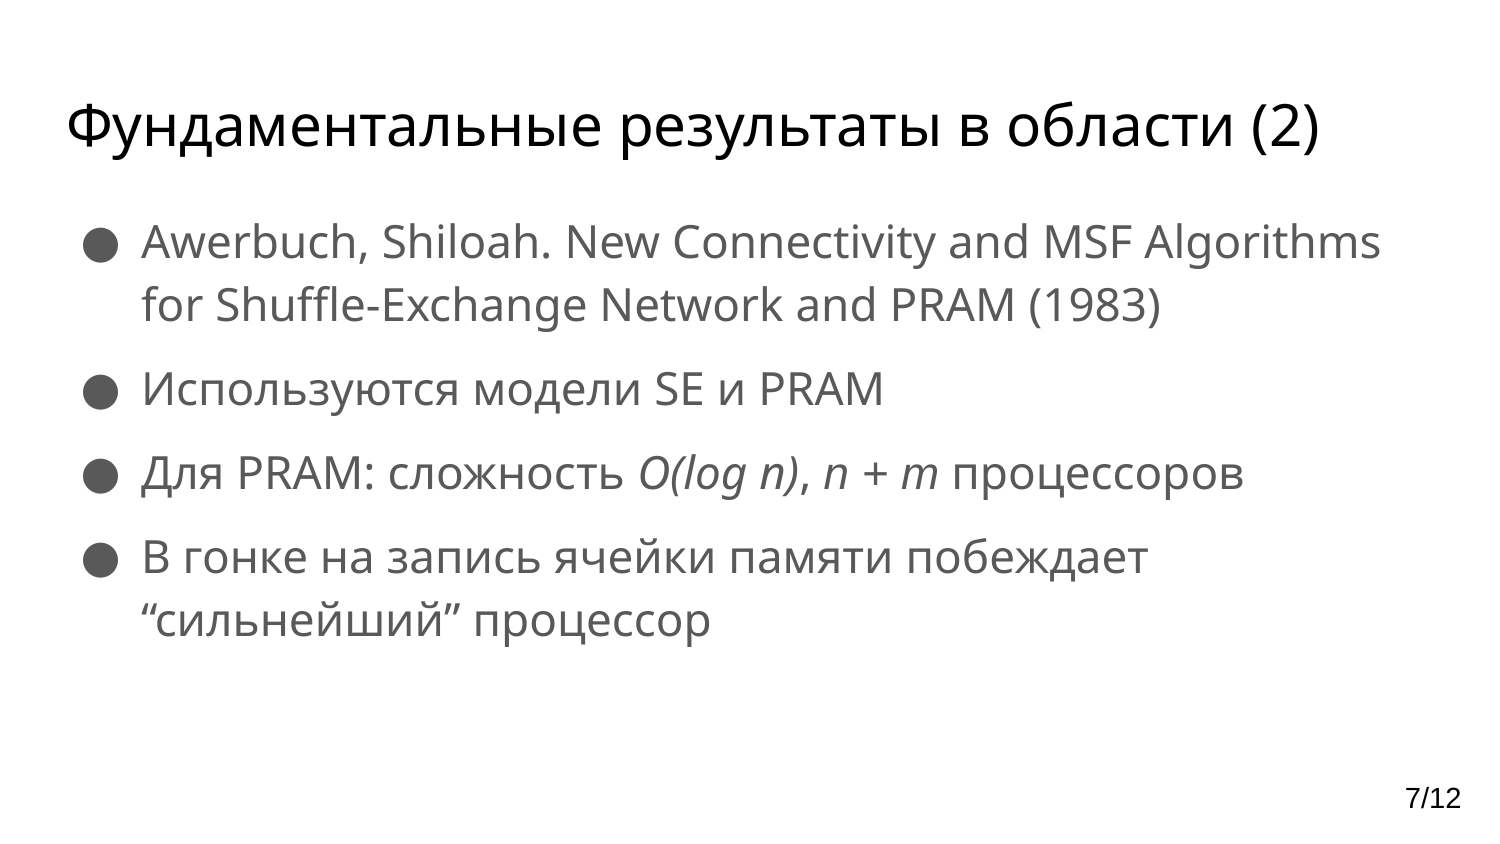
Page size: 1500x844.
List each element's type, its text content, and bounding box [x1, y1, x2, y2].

title Фундаментальные результаты в области (2) [51, 72, 1449, 167]
list Awerbuch, Shiloah. New Connectivity and MSF Algorithms for Shuffle-Exchange Network and PRAM (1983) Используются модели SE и PRAM Для PRAM: сложность O(log n), n + m процессоров В гонке на запись ячейки памяти побеждает “сильнейший” процессор [51, 189, 1449, 796]
slide_number 7/12 [1389, 764, 1480, 830]
